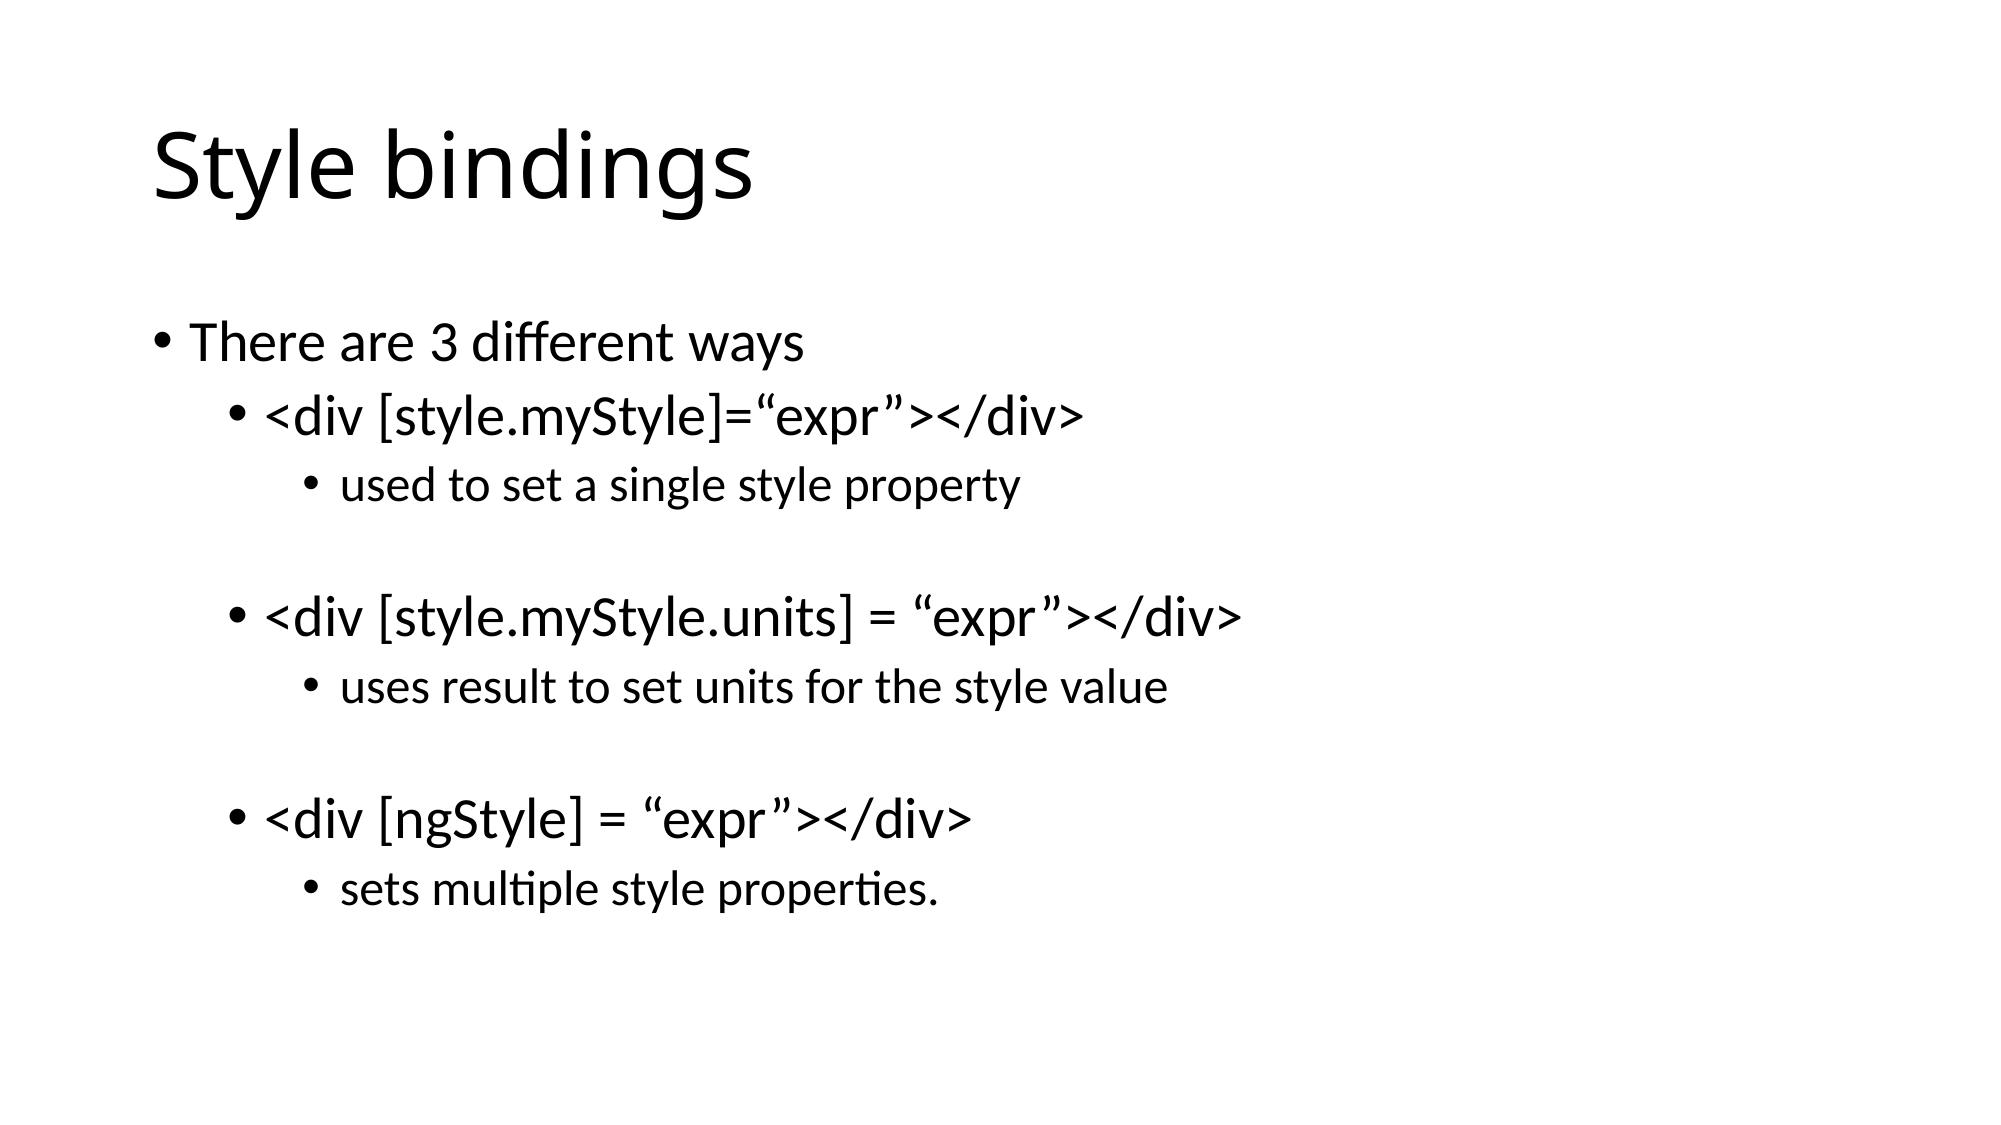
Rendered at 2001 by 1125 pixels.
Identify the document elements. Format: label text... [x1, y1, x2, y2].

list There are 3 different ways <div [style.myStyle]=“expr”></div> used to set a single style property <div [style.myStyle.units] = “expr”></div> uses result to set units for the style value <div [ngStyle] = “expr”></div> sets multiple style properties. [137, 303, 1863, 1018]
title Style bindings [137, 59, 1863, 278]
